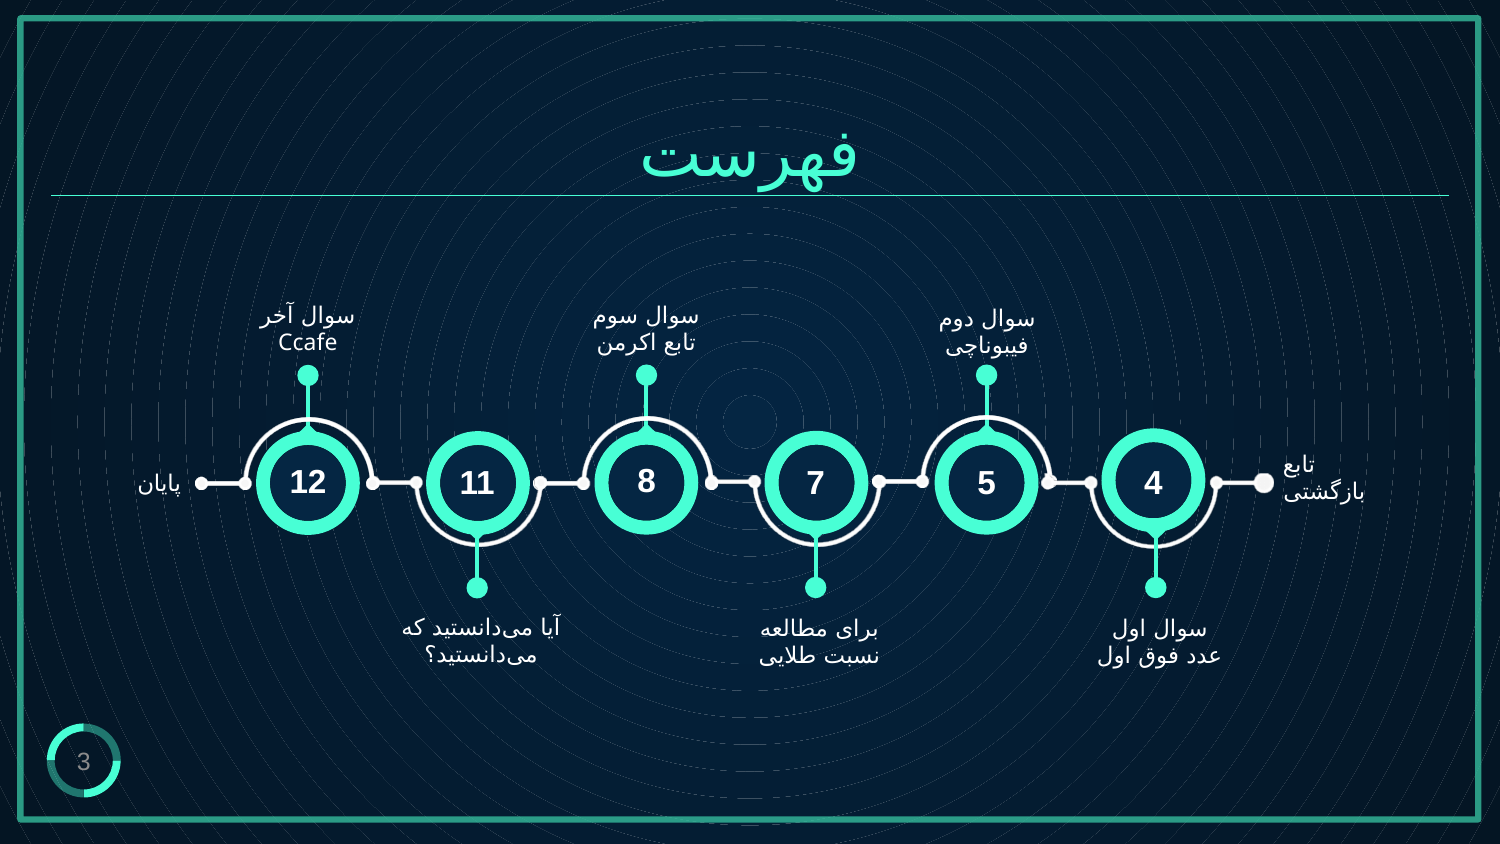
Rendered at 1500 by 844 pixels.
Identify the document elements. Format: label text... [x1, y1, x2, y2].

text_box فهرست [51, 105, 1449, 195]
text_box فهرست [51, 202, 1449, 206]
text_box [110, 284, 1389, 667]
slide_number 3 [46, 723, 121, 798]
